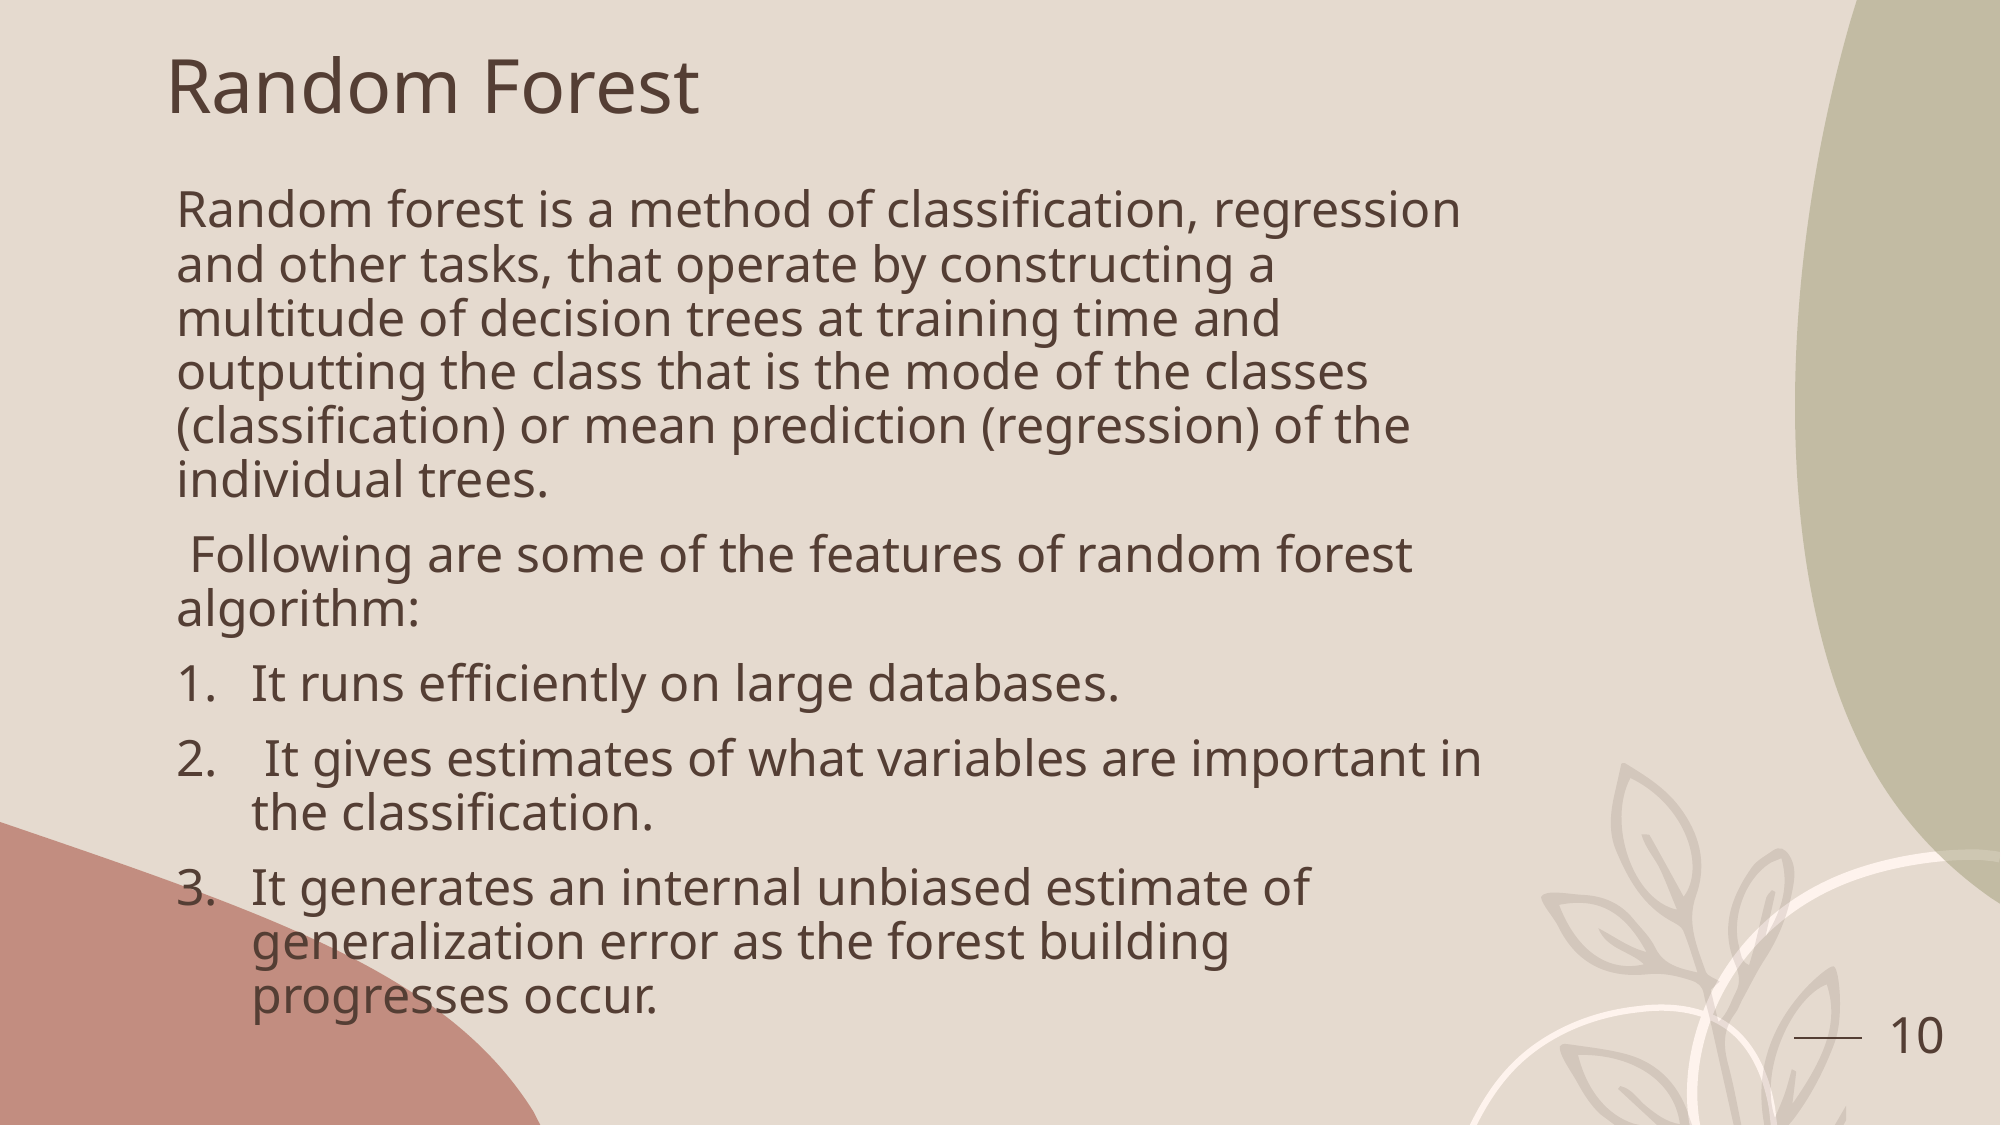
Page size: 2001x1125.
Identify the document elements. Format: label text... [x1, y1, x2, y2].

text_box Random forest is a method of classification, regression and other tasks, that operate by constructing a multitude of decision trees at training time and outputting the class that is the mode of the classes (classification) or mean prediction (regression) of the individual trees. Following are some of the features of random forest algorithm: It runs efficiently on large databases. It gives estimates of what variables are important in the classification. It generates an internal unbiased estimate of generalization error as the forest building progresses occur. [161, 177, 1502, 787]
slide_number 10 [1862, 964, 1971, 1112]
title Random Forest [150, 0, 1386, 138]
